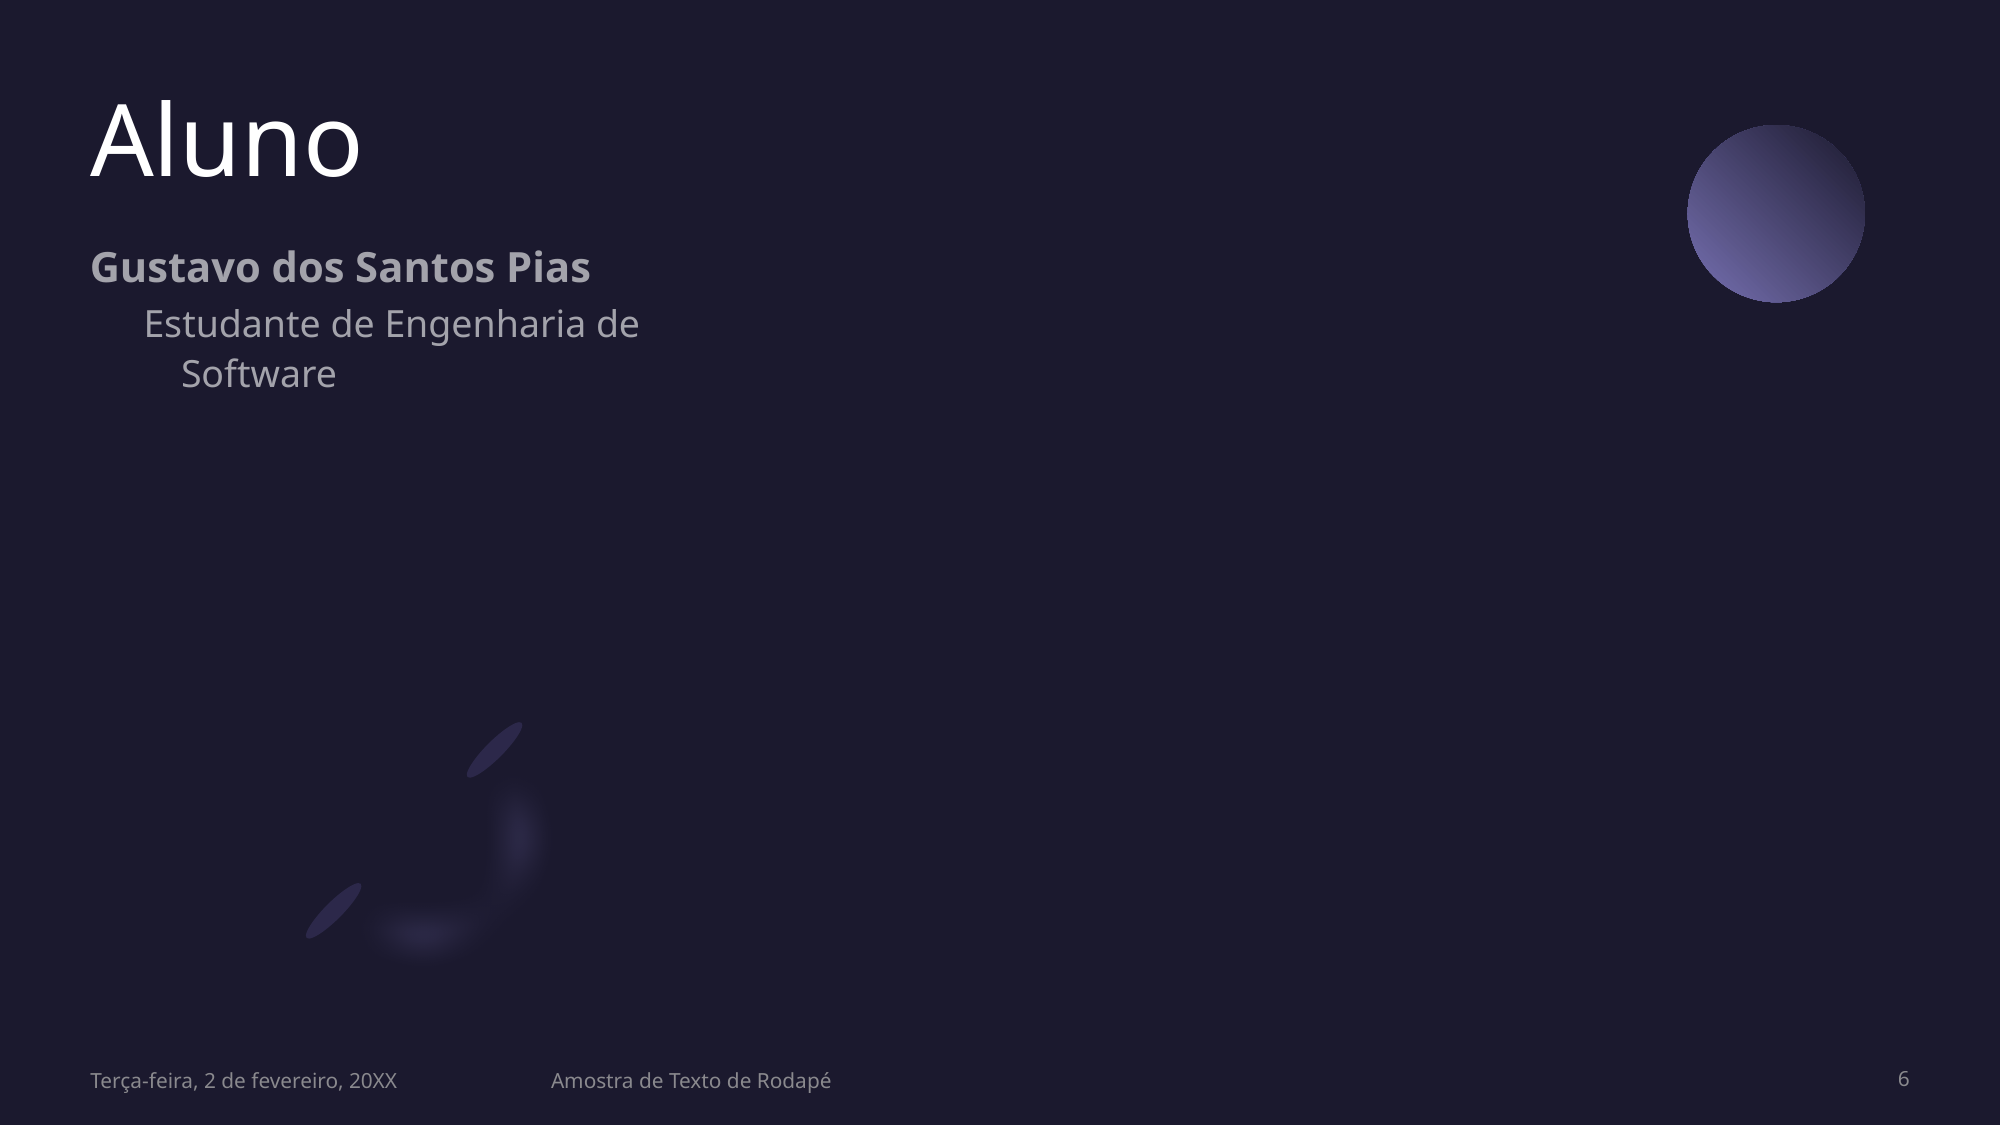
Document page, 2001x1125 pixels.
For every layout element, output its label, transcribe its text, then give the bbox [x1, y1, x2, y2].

list Estudante de Engenharia de Software [143, 295, 805, 401]
list Gustavo dos Santos Pias [89, 235, 770, 296]
slide_number Terça-feira, 2 de fevereiro, 20XX [90, 1067, 522, 1093]
footer Amostra de Texto de Rodapé [551, 1067, 1598, 1093]
slide_number 6 [1632, 1067, 1910, 1093]
title Aluno [90, 90, 1449, 296]
